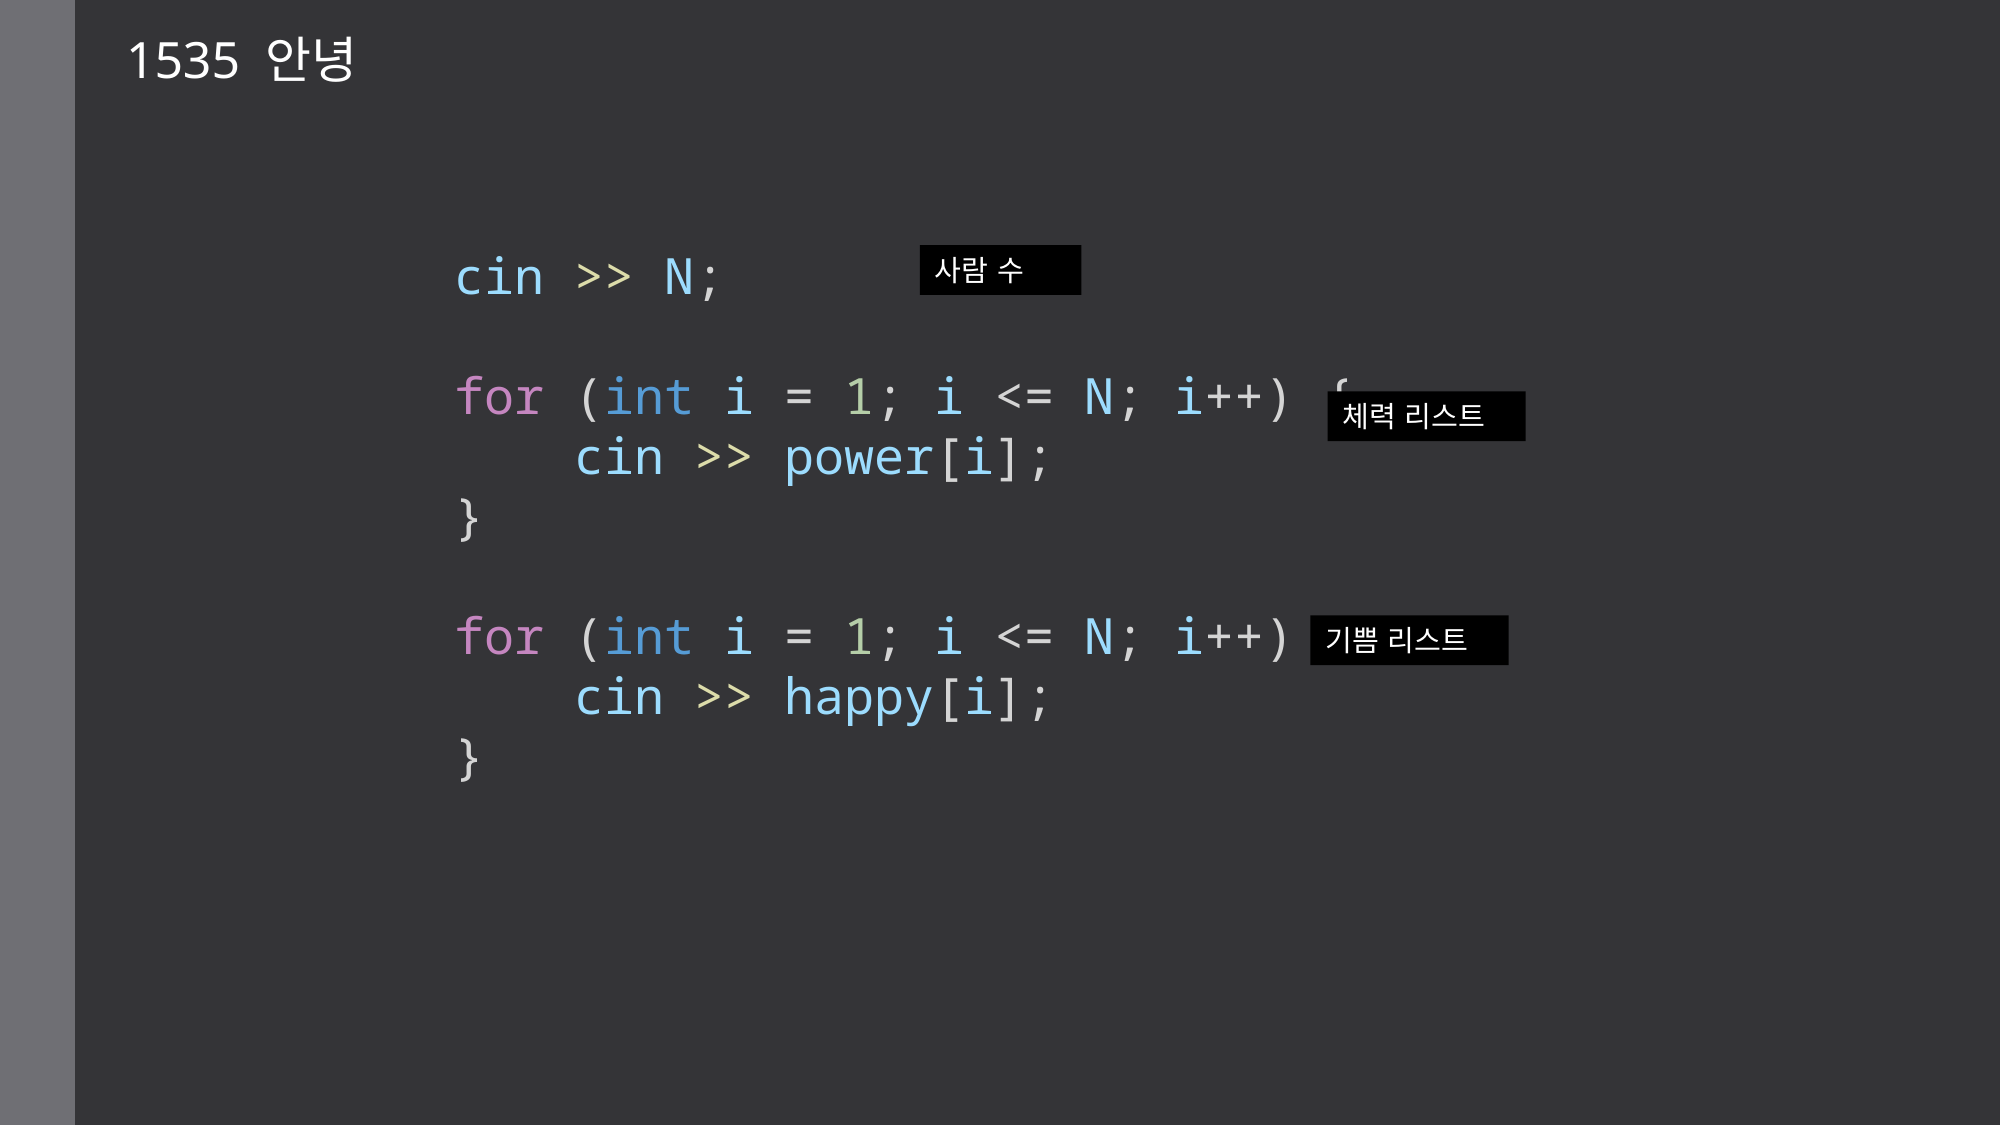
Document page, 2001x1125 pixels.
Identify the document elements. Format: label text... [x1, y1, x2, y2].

text_box 1535 안녕 [111, 21, 873, 96]
text_box 체력 리스트 [1327, 391, 1526, 442]
text_box 기쁨 리스트 [1310, 615, 1509, 666]
text_box cin >> N; for (int i = 1; i <= N; i++) { cin >> power[i]; } for (int i = 1; i <= N; i++) { cin >> happy[i]; } [319, 237, 1538, 793]
text_box 사람 수 [919, 245, 1082, 295]
